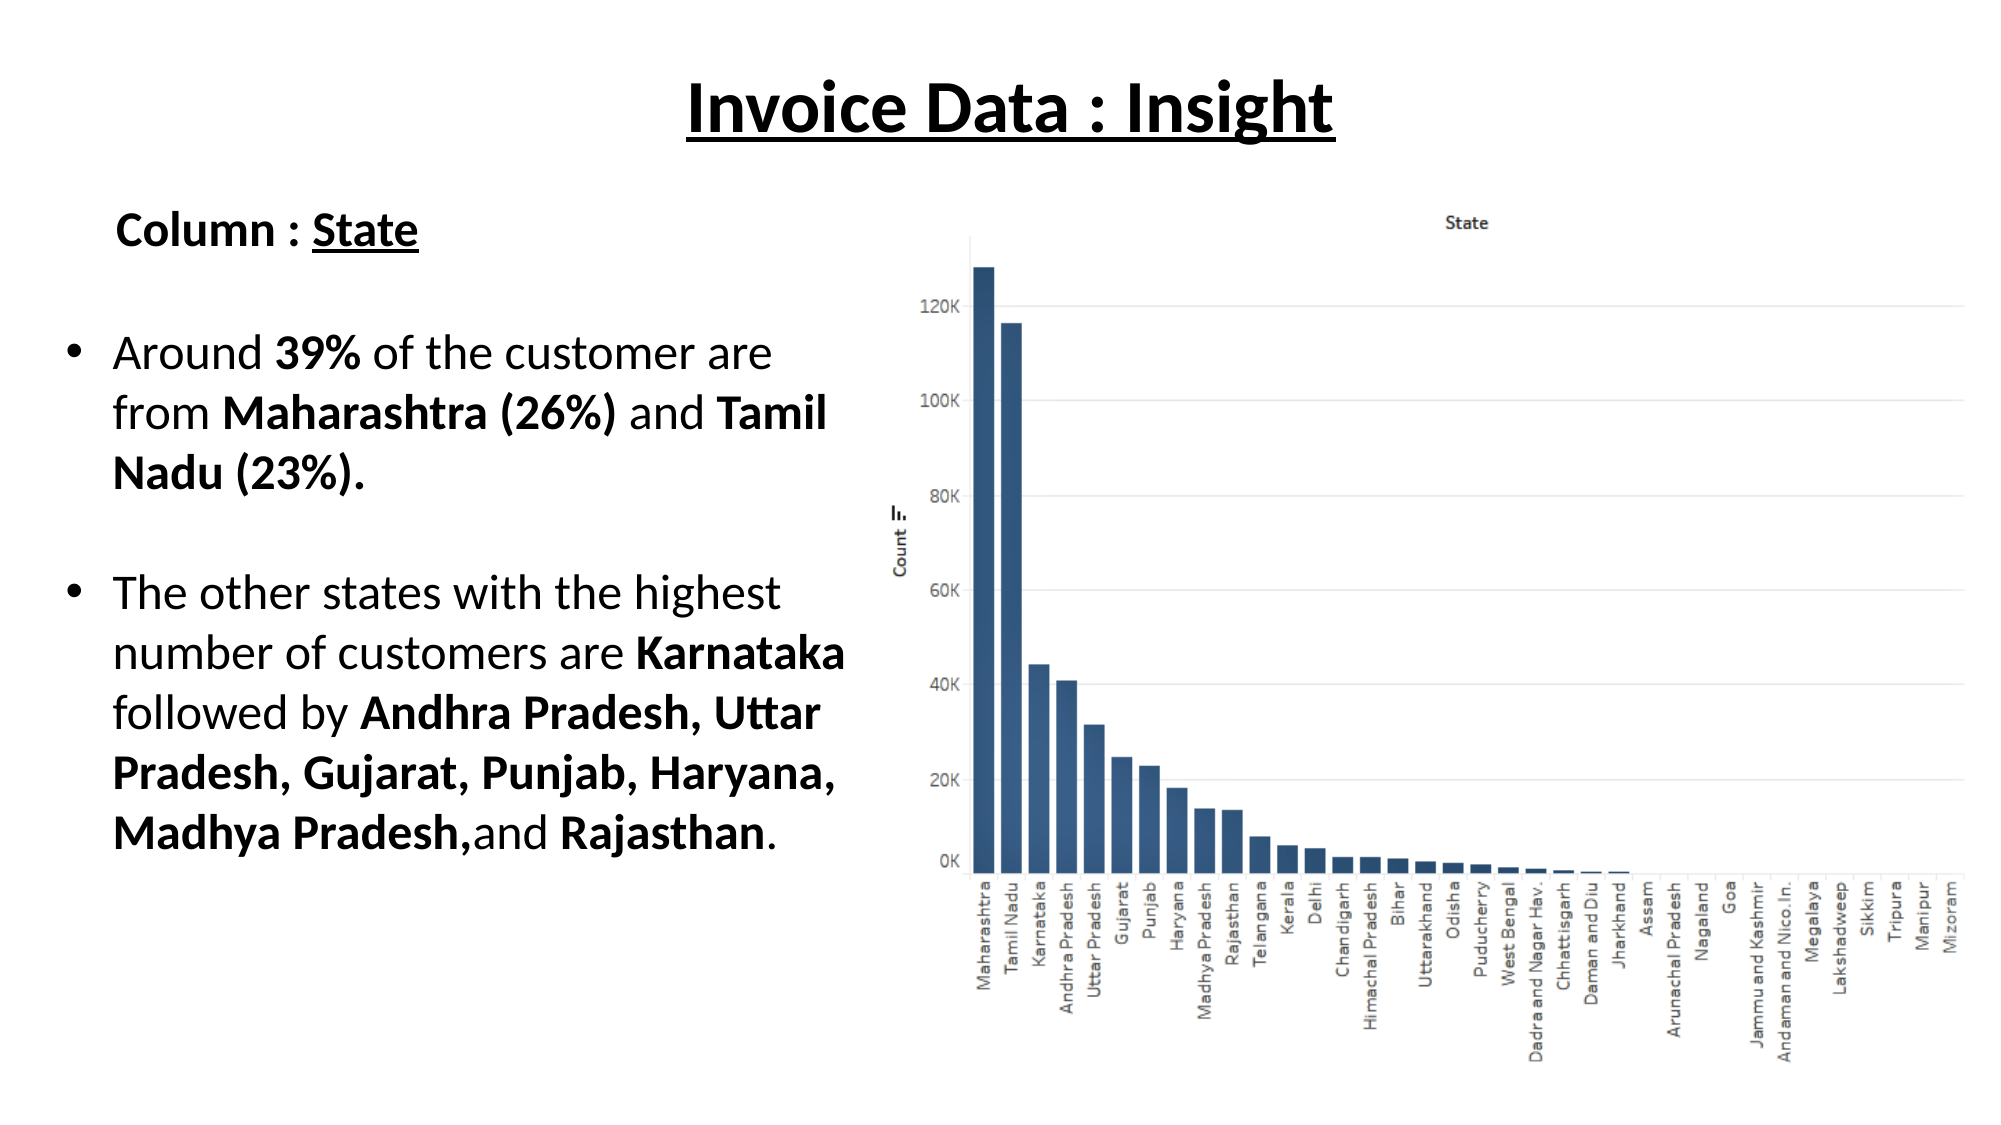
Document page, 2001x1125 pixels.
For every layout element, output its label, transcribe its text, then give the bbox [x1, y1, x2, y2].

text_box Invoice Data : Insight [519, 50, 1502, 156]
text_box Column : State [101, 188, 627, 265]
picture [877, 188, 1969, 1073]
text_box Around 39% of the customer are from Maharashtra (26%) and Tamil Nadu (23%). The other states with the highest number of customers are Karnataka followed by Andhra Pradesh, Uttar Pradesh, Gujarat, Punjab, Haryana, Madhya Pradesh,and Rajasthan. [50, 312, 872, 873]
